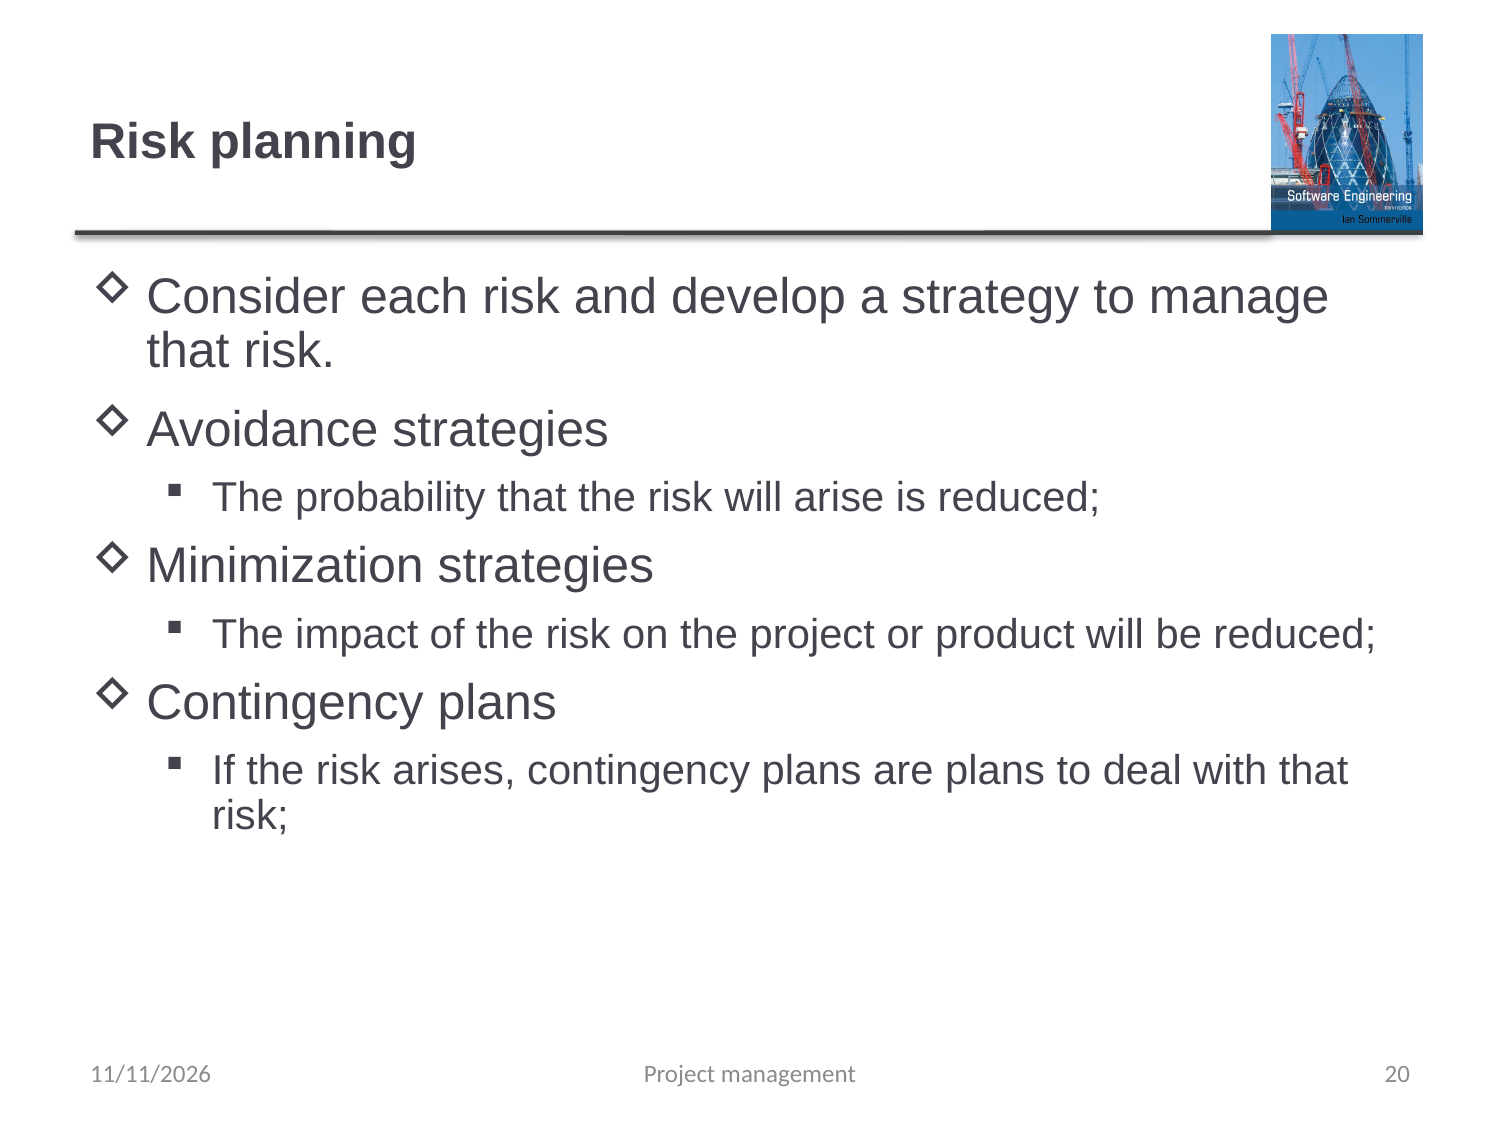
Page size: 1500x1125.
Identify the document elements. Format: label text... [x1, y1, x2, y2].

title Risk planning [74, 44, 1272, 233]
slide_number 20 [1074, 1042, 1425, 1103]
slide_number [75, 1042, 425, 1103]
list Consider each risk and develop a strategy to manage that risk. Avoidance strategies The probability that the risk will arise is reduced; Minimization strategies The impact of the risk on the project or product will be reduced; Contingency plans If the risk arises, contingency plans are plans to deal with that risk; [75, 262, 1425, 1005]
footer Project management [512, 1042, 988, 1103]
picture [1271, 34, 1423, 230]
